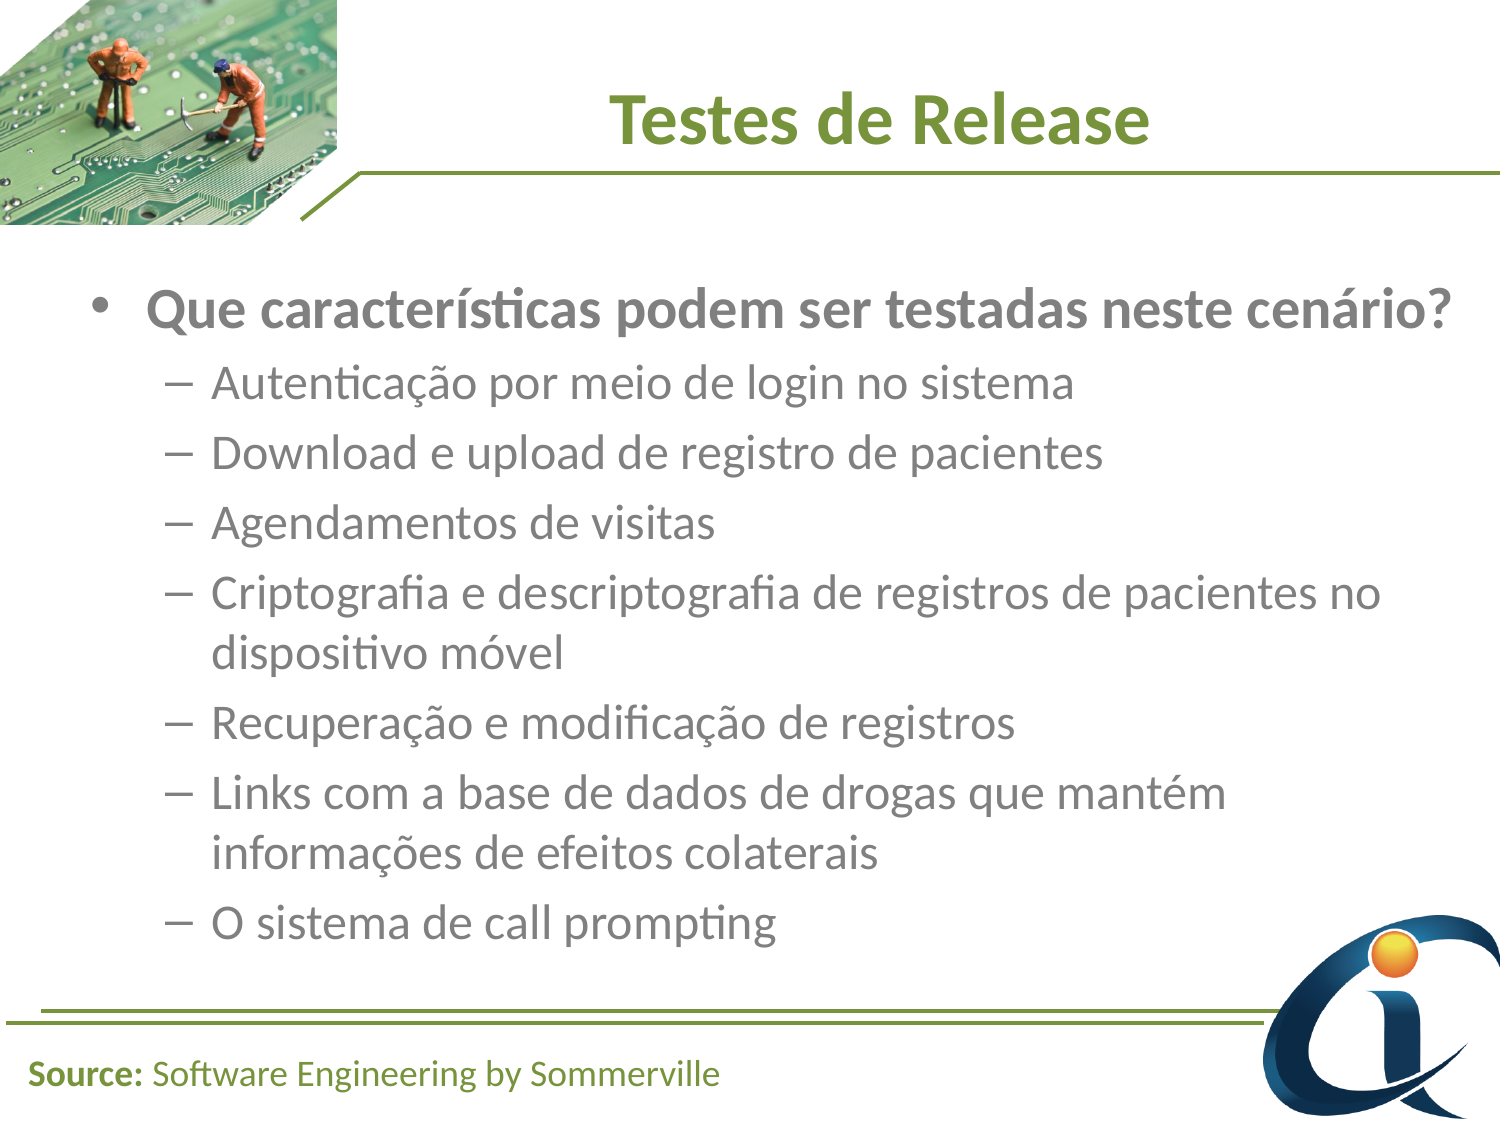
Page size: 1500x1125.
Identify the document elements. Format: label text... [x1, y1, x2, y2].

picture [1263, 1005, 1500, 1119]
picture [0, 0, 337, 225]
list Que características podem ser testadas neste cenário? Autenticação por meio de login no sistema Download e upload de registro de pacientes Agendamentos de visitas Criptografia e descriptografia de registros de pacientes no dispositivo móvel Recuperação e modificação de registros Links com a base de dados de drogas que mantém informações de efeitos colaterais O sistema de call prompting [75, 262, 1500, 1005]
title Testes de Release [336, 20, 1425, 209]
